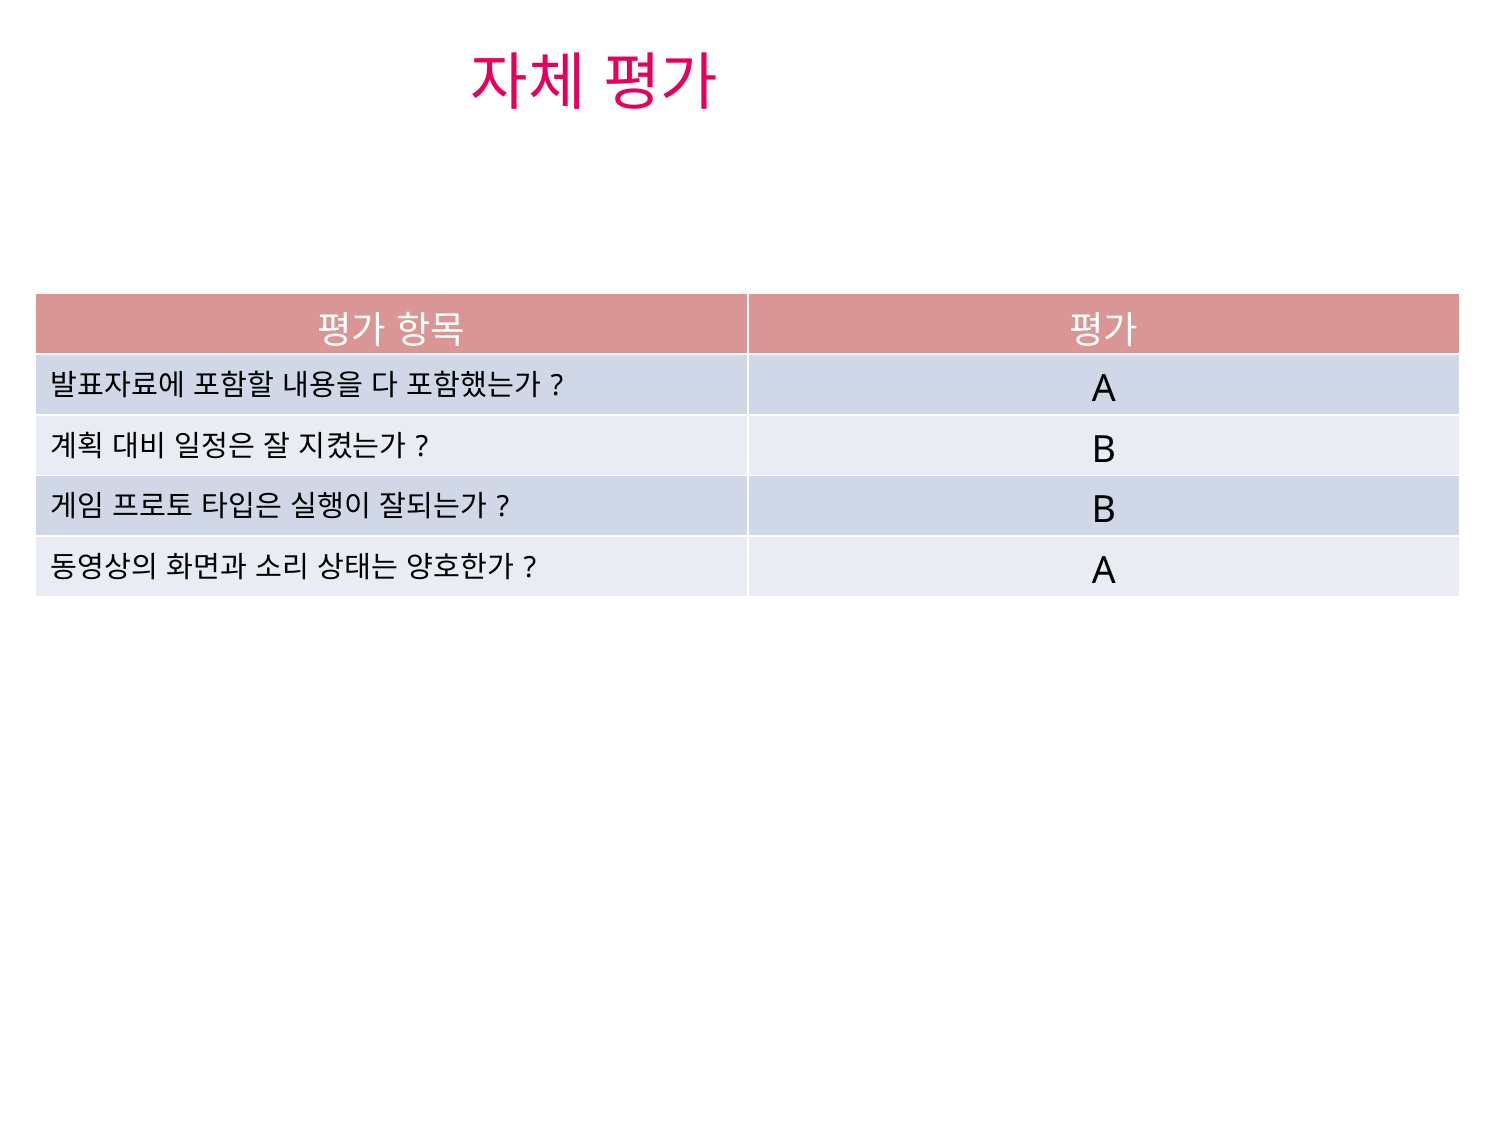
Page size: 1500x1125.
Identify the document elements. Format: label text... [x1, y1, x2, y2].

table_cell B [749, 476, 1459, 535]
table_cell 발표자료에 포함할 내용을 다 포함했는가? [36, 355, 747, 414]
table_header 평가 항목 [36, 294, 747, 353]
table_header 평가 [749, 294, 1459, 353]
table_cell A [749, 355, 1459, 414]
table_cell A [749, 537, 1459, 596]
text_box 자체 평가 [456, 35, 734, 125]
table_cell 게임 프로토 타입은 실행이 잘되는가? [36, 476, 747, 535]
table_cell B [749, 416, 1459, 475]
table_cell 계획 대비 일정은 잘 지켰는가? [36, 416, 747, 475]
table_cell 동영상의 화면과 소리 상태는 양호한가? [36, 537, 747, 596]
